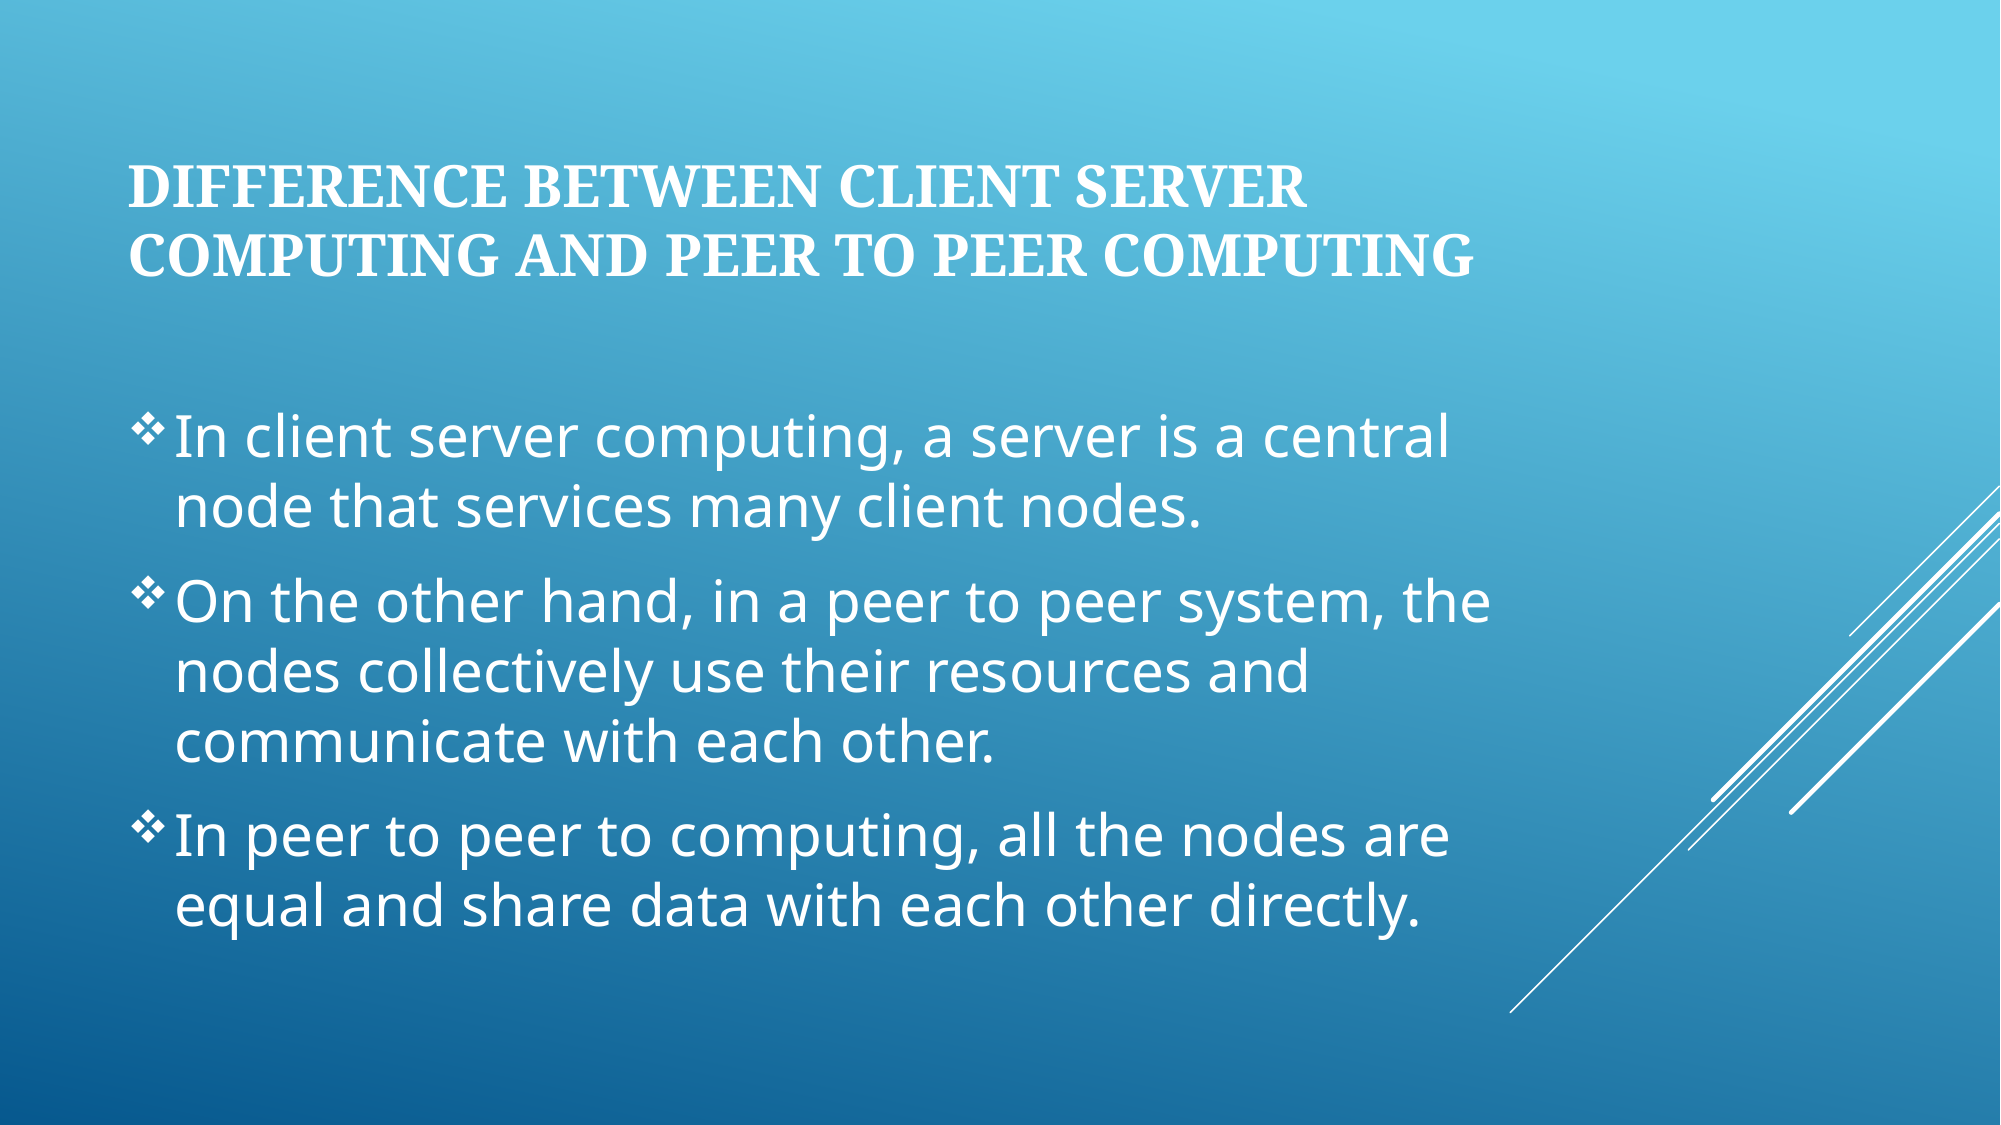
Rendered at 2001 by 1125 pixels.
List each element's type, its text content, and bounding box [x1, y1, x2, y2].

list In client server computing, a server is a central node that services many client nodes. On the other hand, in a peer to peer system, the nodes collectively use their resources and communicate with each other. In peer to peer to computing, all the nodes are equal and share data with each other directly. [112, 324, 1513, 1013]
title Difference between Client Server Computing and Peer to Peer Computing [112, 112, 1513, 324]
